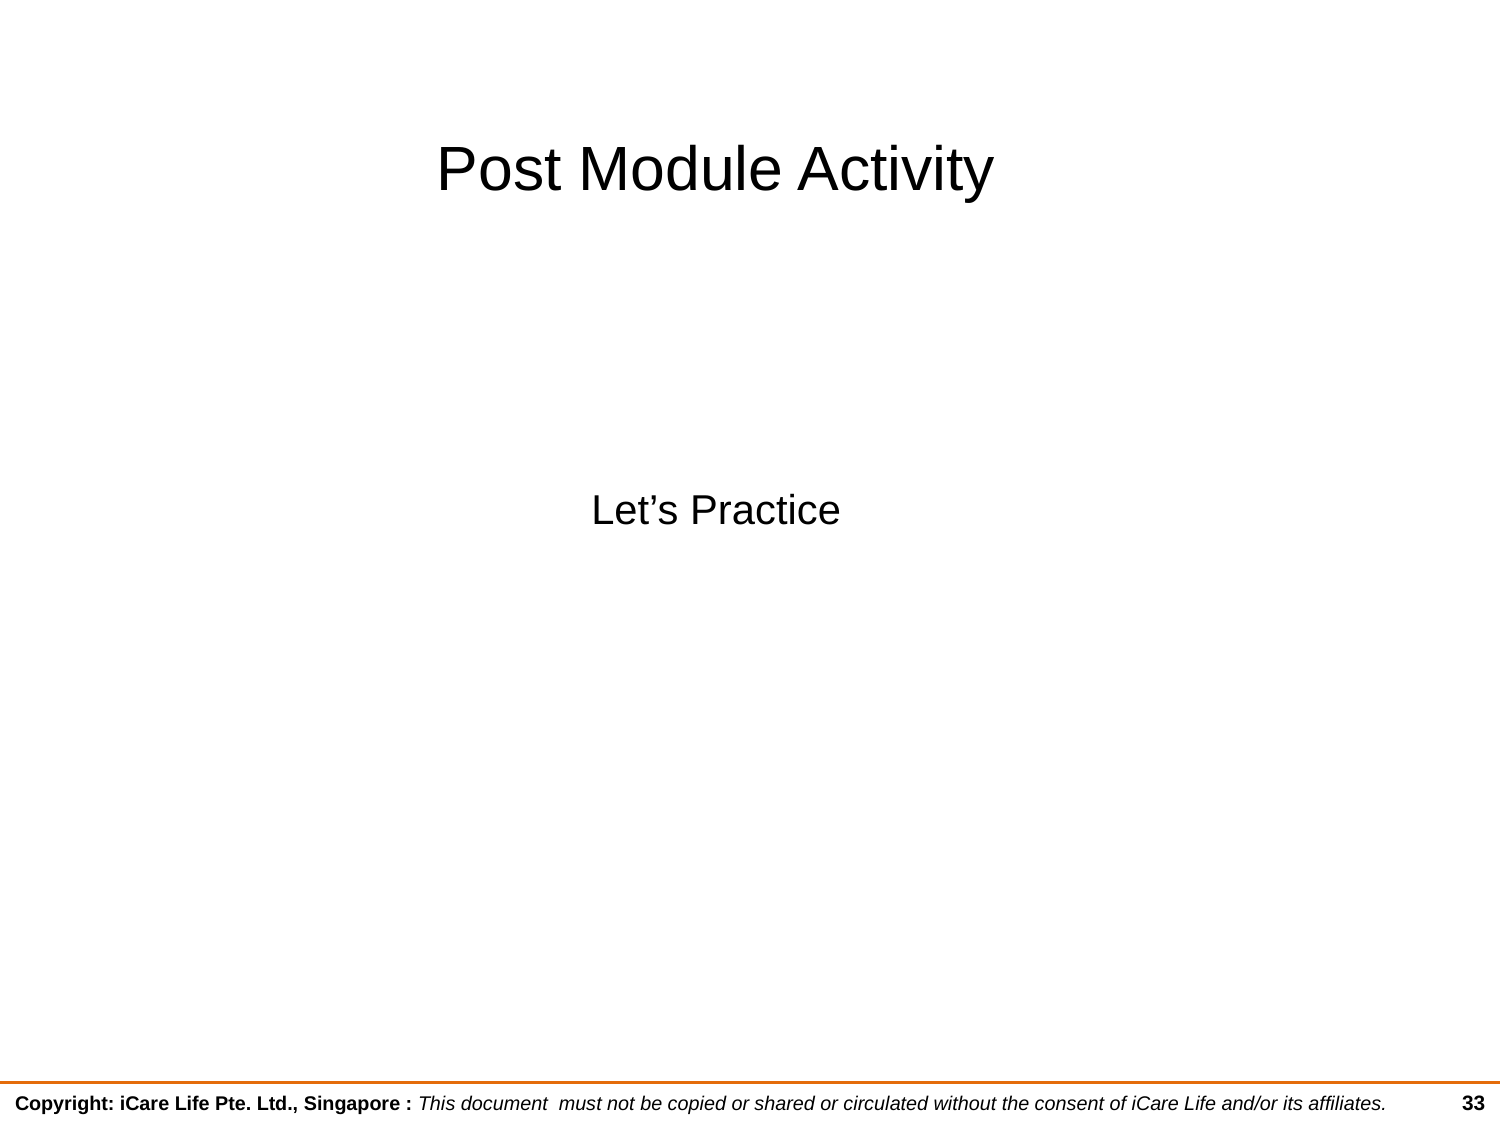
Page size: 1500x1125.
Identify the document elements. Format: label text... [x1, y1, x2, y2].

title Let’s Practice [41, 456, 1392, 561]
text_box Copyright: iCare Life Pte. Ltd., Singapore : This document must not be copied or shared or circulated without the consent of iCare Life and/or its affiliates. [0, 1091, 1500, 1122]
text_box Post Module Activity [41, 113, 1392, 218]
